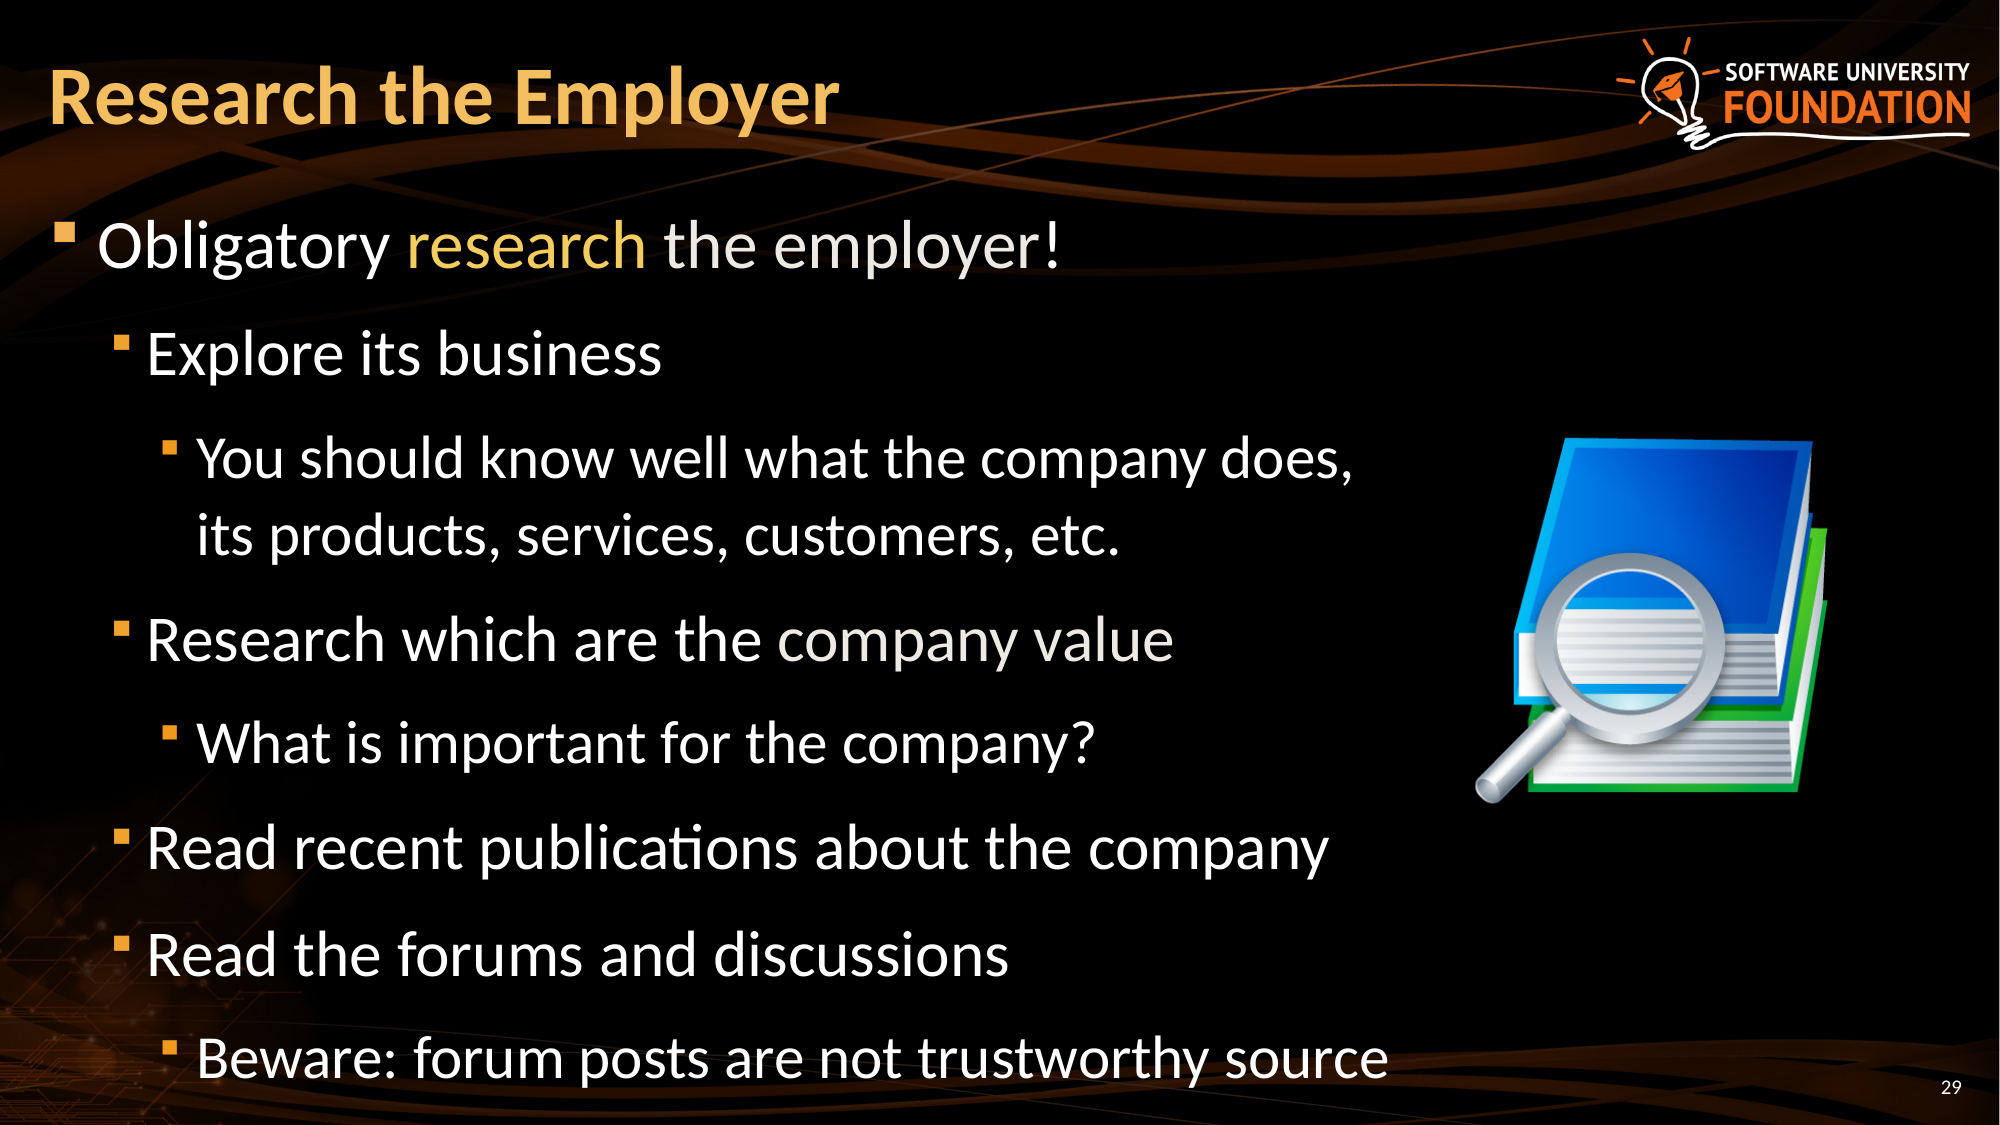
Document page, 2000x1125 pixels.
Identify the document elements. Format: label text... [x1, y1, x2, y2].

list Obligatory research the employer! Explore its business You should know well what the company does, its products, services, customers, etc. Research which are the company value What is important for the company? Read recent publications about the company Read the forums and discussions Beware: forum posts are not trustworthy source [31, 188, 1968, 1103]
picture [0, 0, 2000, 1125]
title Research the Employer [30, 6, 1602, 189]
